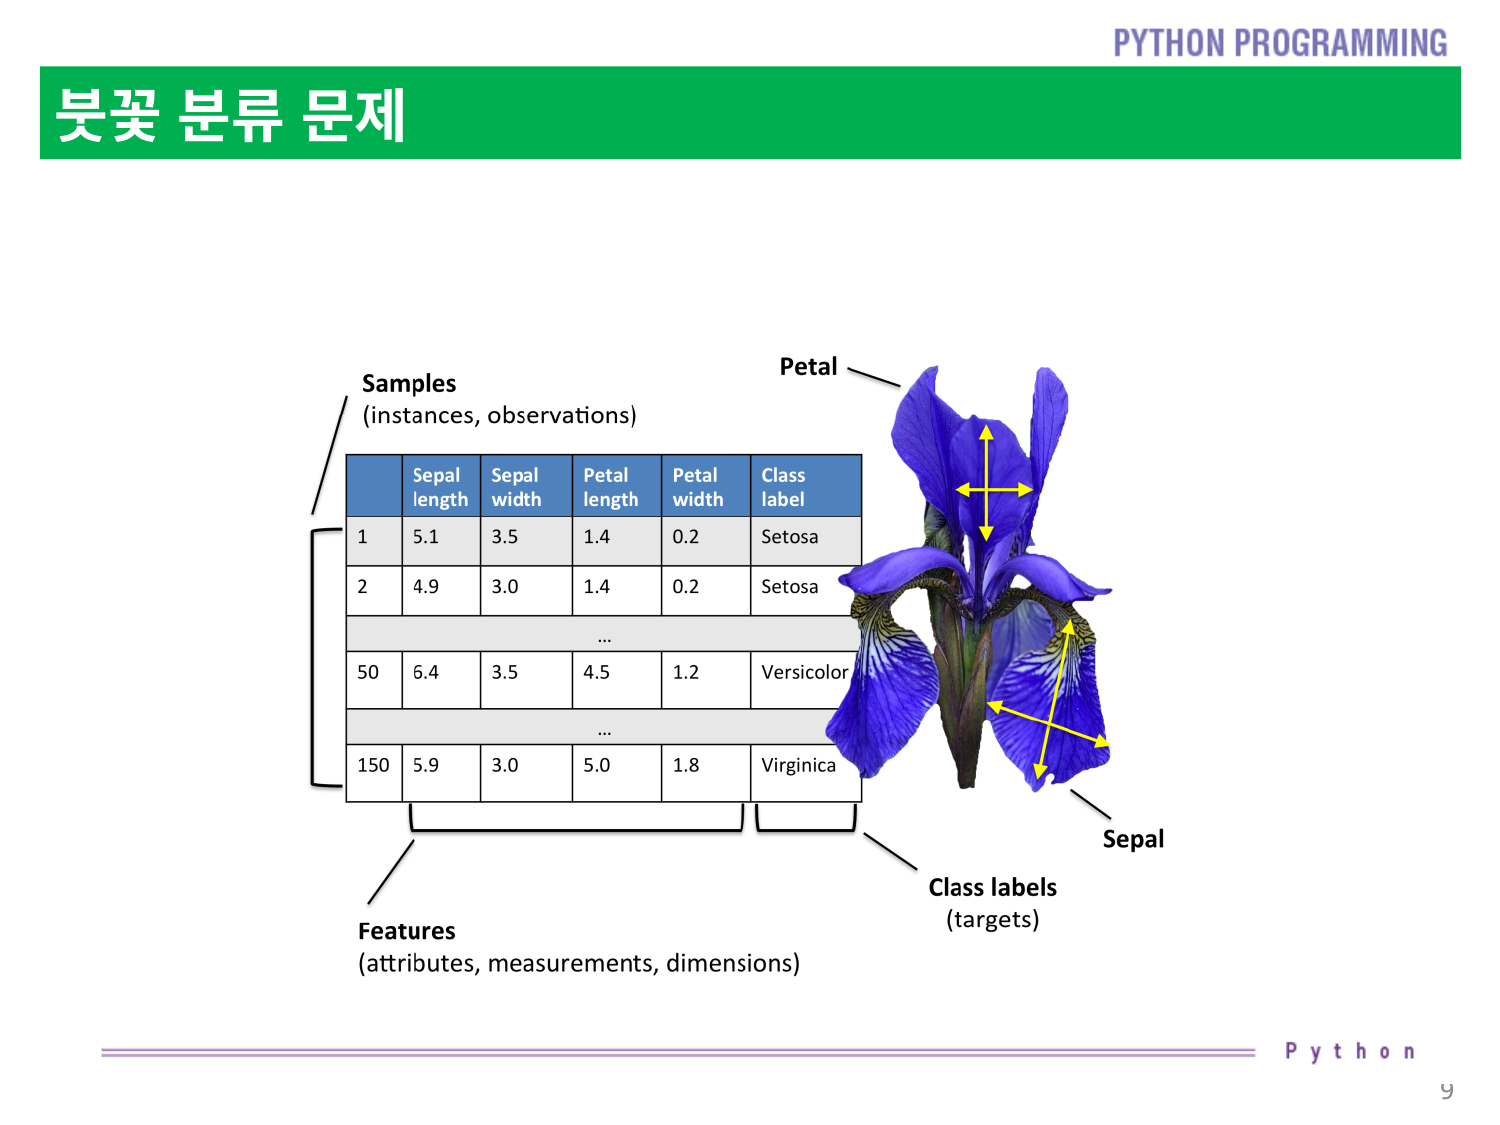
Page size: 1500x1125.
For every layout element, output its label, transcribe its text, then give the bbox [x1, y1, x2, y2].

picture [18, 209, 1483, 1084]
title 붓꽃 분류 문제 [39, 76, 1444, 152]
slide_number 9 [1119, 1071, 1470, 1112]
picture [1106, 13, 1462, 66]
